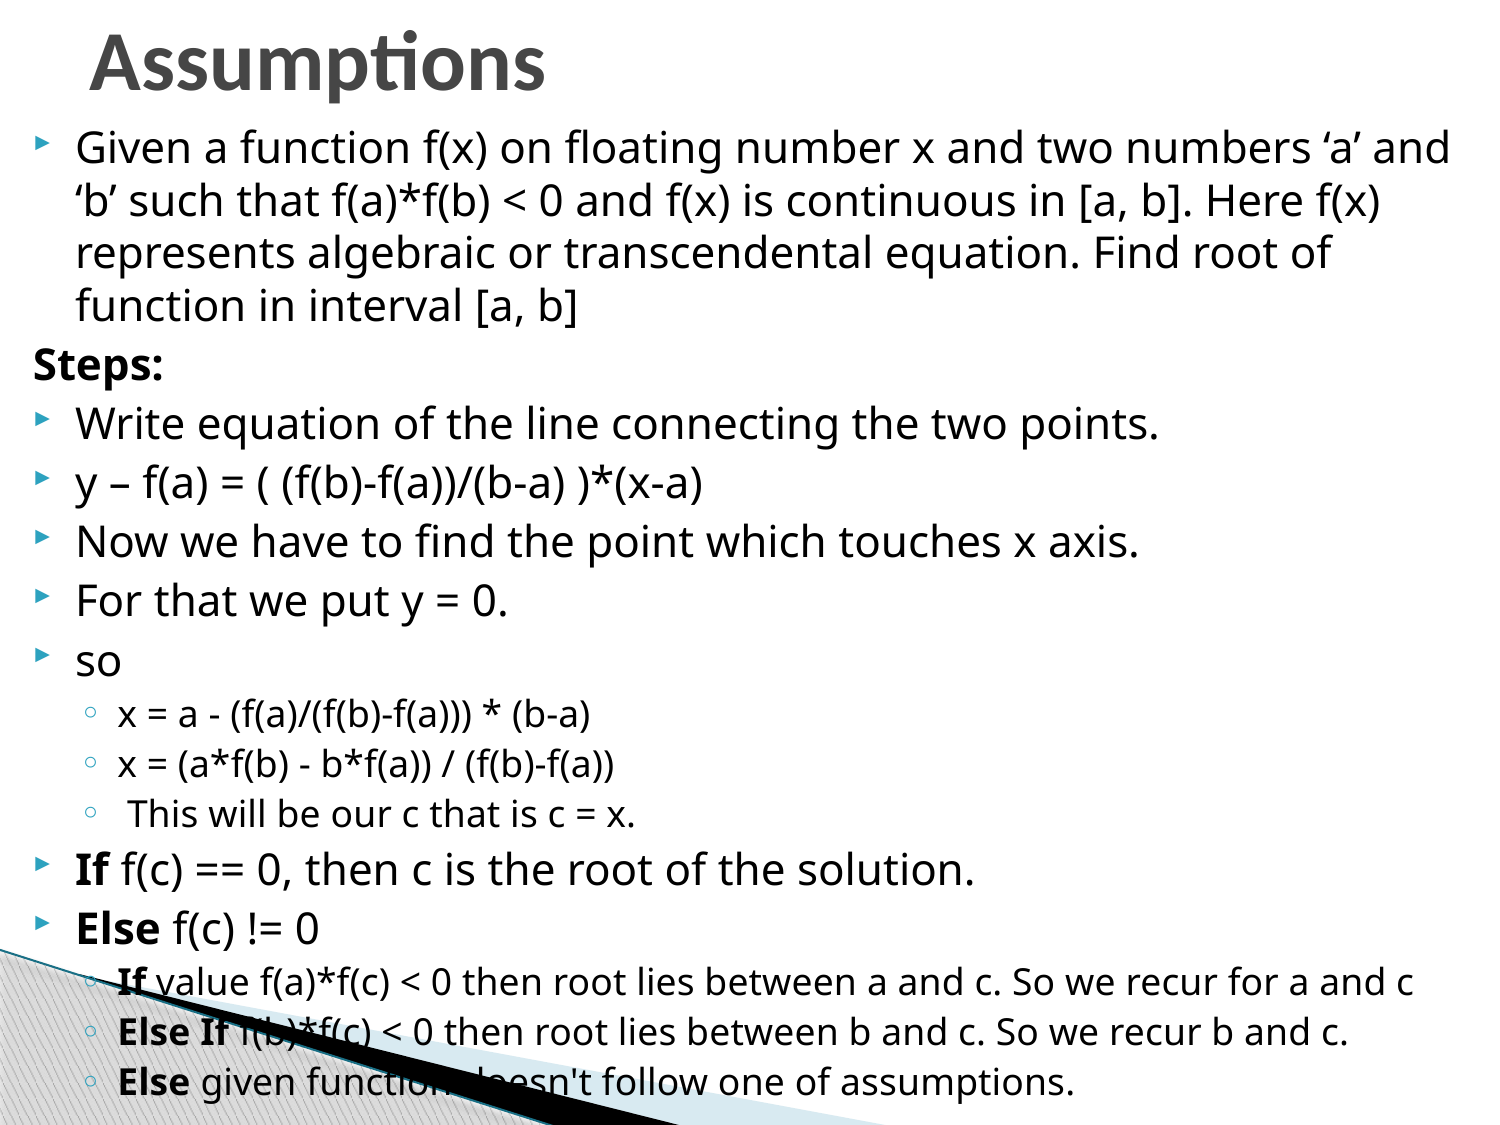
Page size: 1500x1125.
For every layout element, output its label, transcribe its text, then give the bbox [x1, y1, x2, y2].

title Assumptions [75, 0, 1425, 150]
list Given a function f(x) on floating number x and two numbers ‘a’ and ‘b’ such that f(a)*f(b) < 0 and f(x) is continuous in [a, b]. Here f(x) represents algebraic or transcendental equation. Find root of function in interval [a, b] Steps: Write equation of the line connecting the two points. y – f(a) = ( (f(b)-f(a))/(b-a) )*(x-a) Now we have to find the point which touches x axis. For that we put y = 0. so x = a - (f(a)/(f(b)-f(a))) * (b-a) x = (a*f(b) - b*f(a)) / (f(b)-f(a)) This will be our c that is c = x. If f(c) == 0, then c is the root of the solution. Else f(c) != 0 If value f(a)*f(c) < 0 then root lies between a and c. So we recur for a and c Else If f(b)*f(c) < 0 then root lies between b and c. So we recur b and c. Else given function doesn't follow one of assumptions. [0, 112, 1475, 1125]
